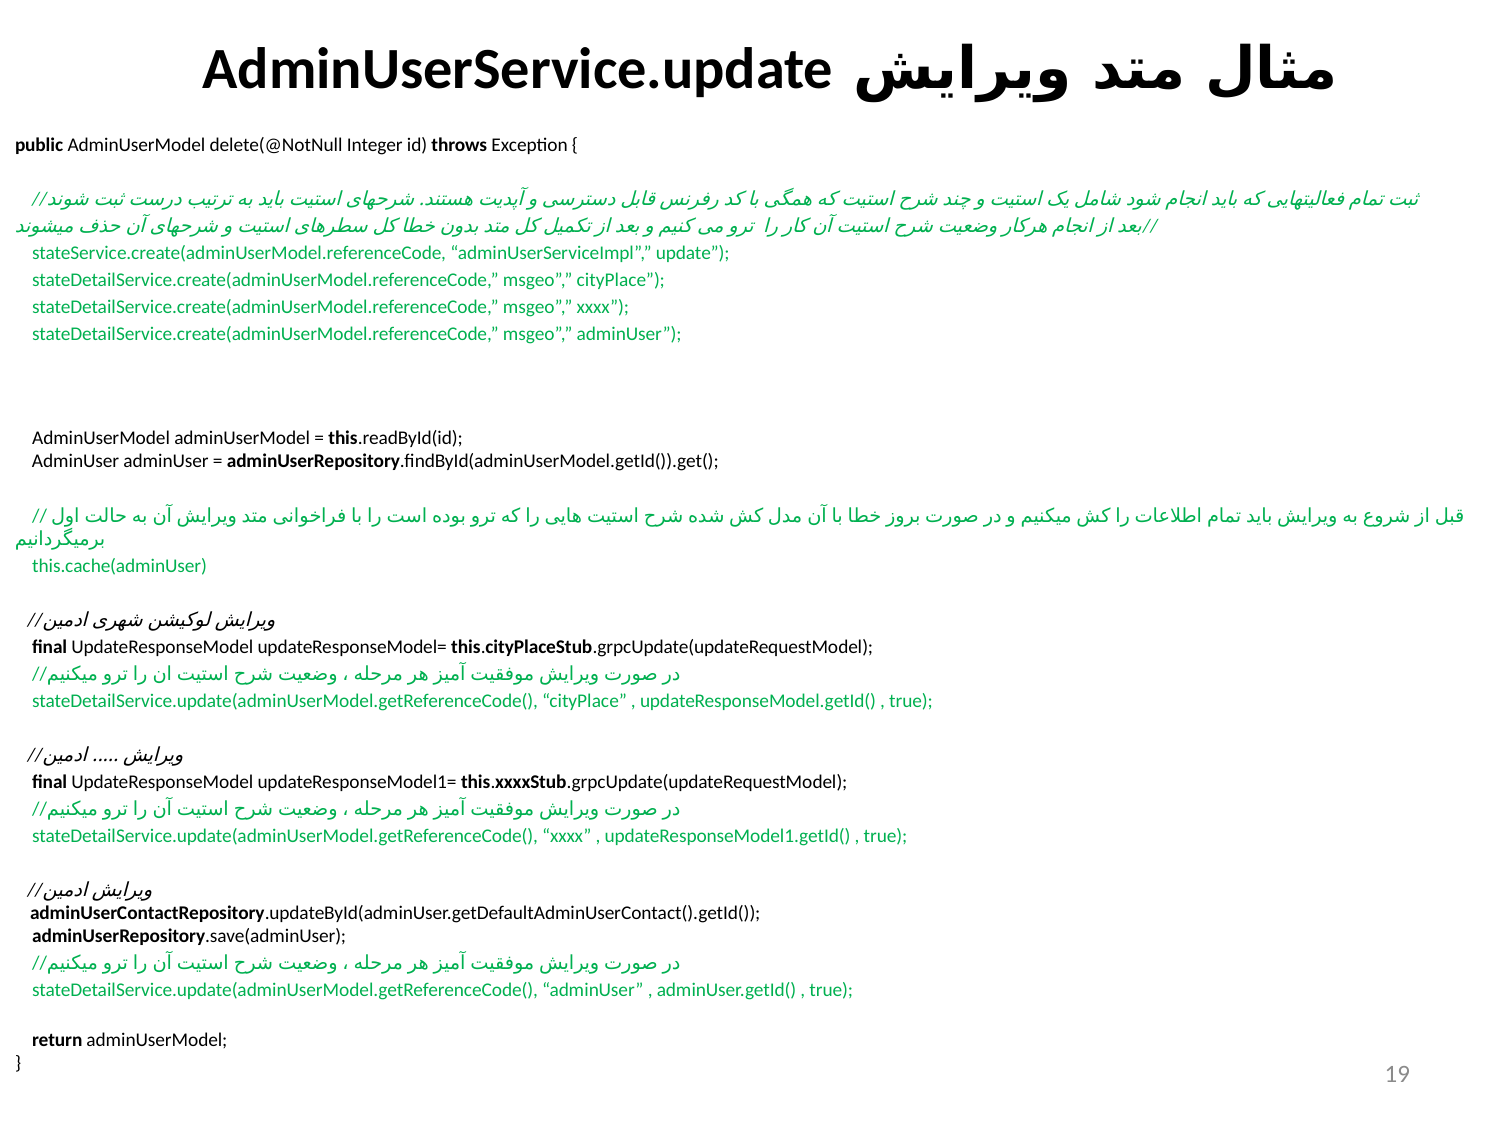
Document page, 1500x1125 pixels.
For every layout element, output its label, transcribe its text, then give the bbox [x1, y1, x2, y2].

list public AdminUserModel delete(@NotNull Integer id) throws Exception { //ثبت تمام فعالیتهایی که باید انجام شود شامل یک استیت و چند شرح استیت که همگی با کد رفرنس قابل دسترسی و آپدیت هستند. شرحهای استیت باید به ترتیب درست ثبت شوند بعد از انجام هرکار وضعیت شرح استیت آن کار را ترو می کنیم و بعد از تکمیل کل متد بدون خطا کل سطرهای استیت و شرحهای آن حذف میشوند// stateService.create(adminUserModel.referenceCode, “adminUserServiceImpl”,” update”); stateDetailService.create(adminUserModel.referenceCode,” msgeo”,” cityPlace”); stateDetailService.create(adminUserModel.referenceCode,” msgeo”,” xxxx”); stateDetailService.create(adminUserModel.referenceCode,” msgeo”,” adminUser”); AdminUserModel adminUserModel = this.readById(id); AdminUser adminUser = adminUserRepository.findById(adminUserModel.getId()).get(); // قبل از شروع به ویرایش باید تمام اطلاعات را کش میکنیم و در صورت بروز خطا با آن مدل کش شده شرح استیت هایی را که ترو بوده است را با فراخوانی متد ویرایش آن به حالت اول برمیگردانیم this.cache(adminUser) //ویرایش لوکیشن شهری ادمین final UpdateResponseModel updateResponseModel= this.cityPlaceStub.grpcUpdate(updateRequestModel); //در صورت ویرایش موفقیت آمیز هر مرحله ، وضعیت شرح استیت ان را ترو میکنیم stateDetailService.update(adminUserModel.getReferenceCode(), “cityPlace” , updateResponseModel.getId() , true); //ویرایش ..... ادمین final UpdateResponseModel updateResponseModel1= this.xxxxStub.grpcUpdate(updateRequestModel); //در صورت ویرایش موفقیت آمیز هر مرحله ، وضعیت شرح استیت آن را ترو میکنیم stateDetailService.update(adminUserModel.getReferenceCode(), “xxxx” , updateResponseModel1.getId() , true); //ویرایش ادمین adminUserContactRepository.updateById(adminUser.getDefaultAdminUserContact().getId()); adminUserRepository.save(adminUser); //در صورت ویرایش موفقیت آمیز هر مرحله ، وضعیت شرح استیت آن را ترو میکنیم stateDetailService.update(adminUserModel.getReferenceCode(), “adminUser” , adminUser.getId() , true); return adminUserModel; } [0, 125, 1500, 1105]
slide_number 19 [1074, 1042, 1425, 1103]
title مثال متد ویرایش AdminUserService.update [75, 12, 1425, 118]
